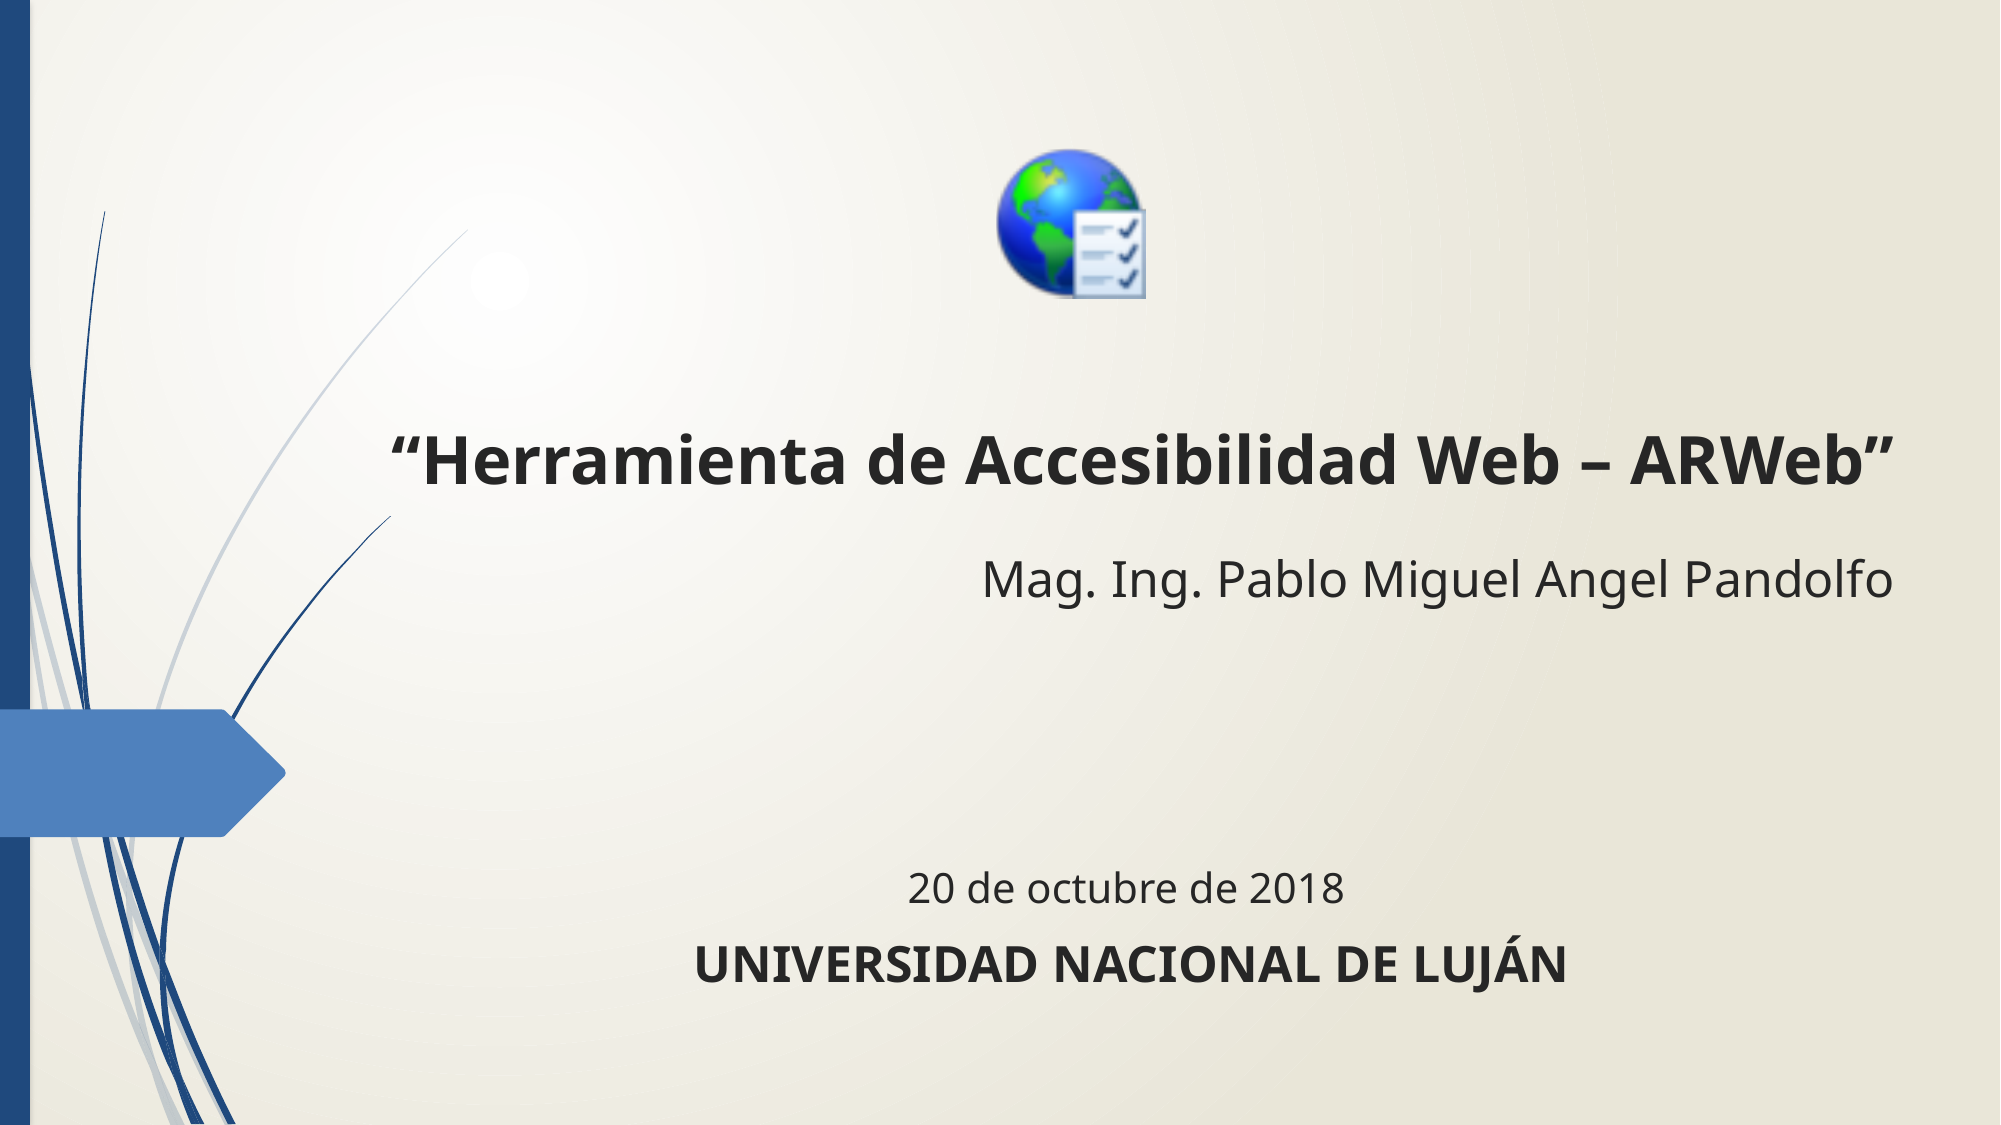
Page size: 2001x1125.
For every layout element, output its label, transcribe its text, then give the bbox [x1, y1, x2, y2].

title “Herramienta de Accesibilidad Web – ARWeb” Mag. Ing. Pablo Miguel Angel Pandolfo [363, 172, 1911, 816]
picture [996, 148, 1146, 299]
subtitle 20 de octubre de 2018 UNIVERSIDAD NACIONAL DE LUJÁN [353, 853, 1911, 1081]
